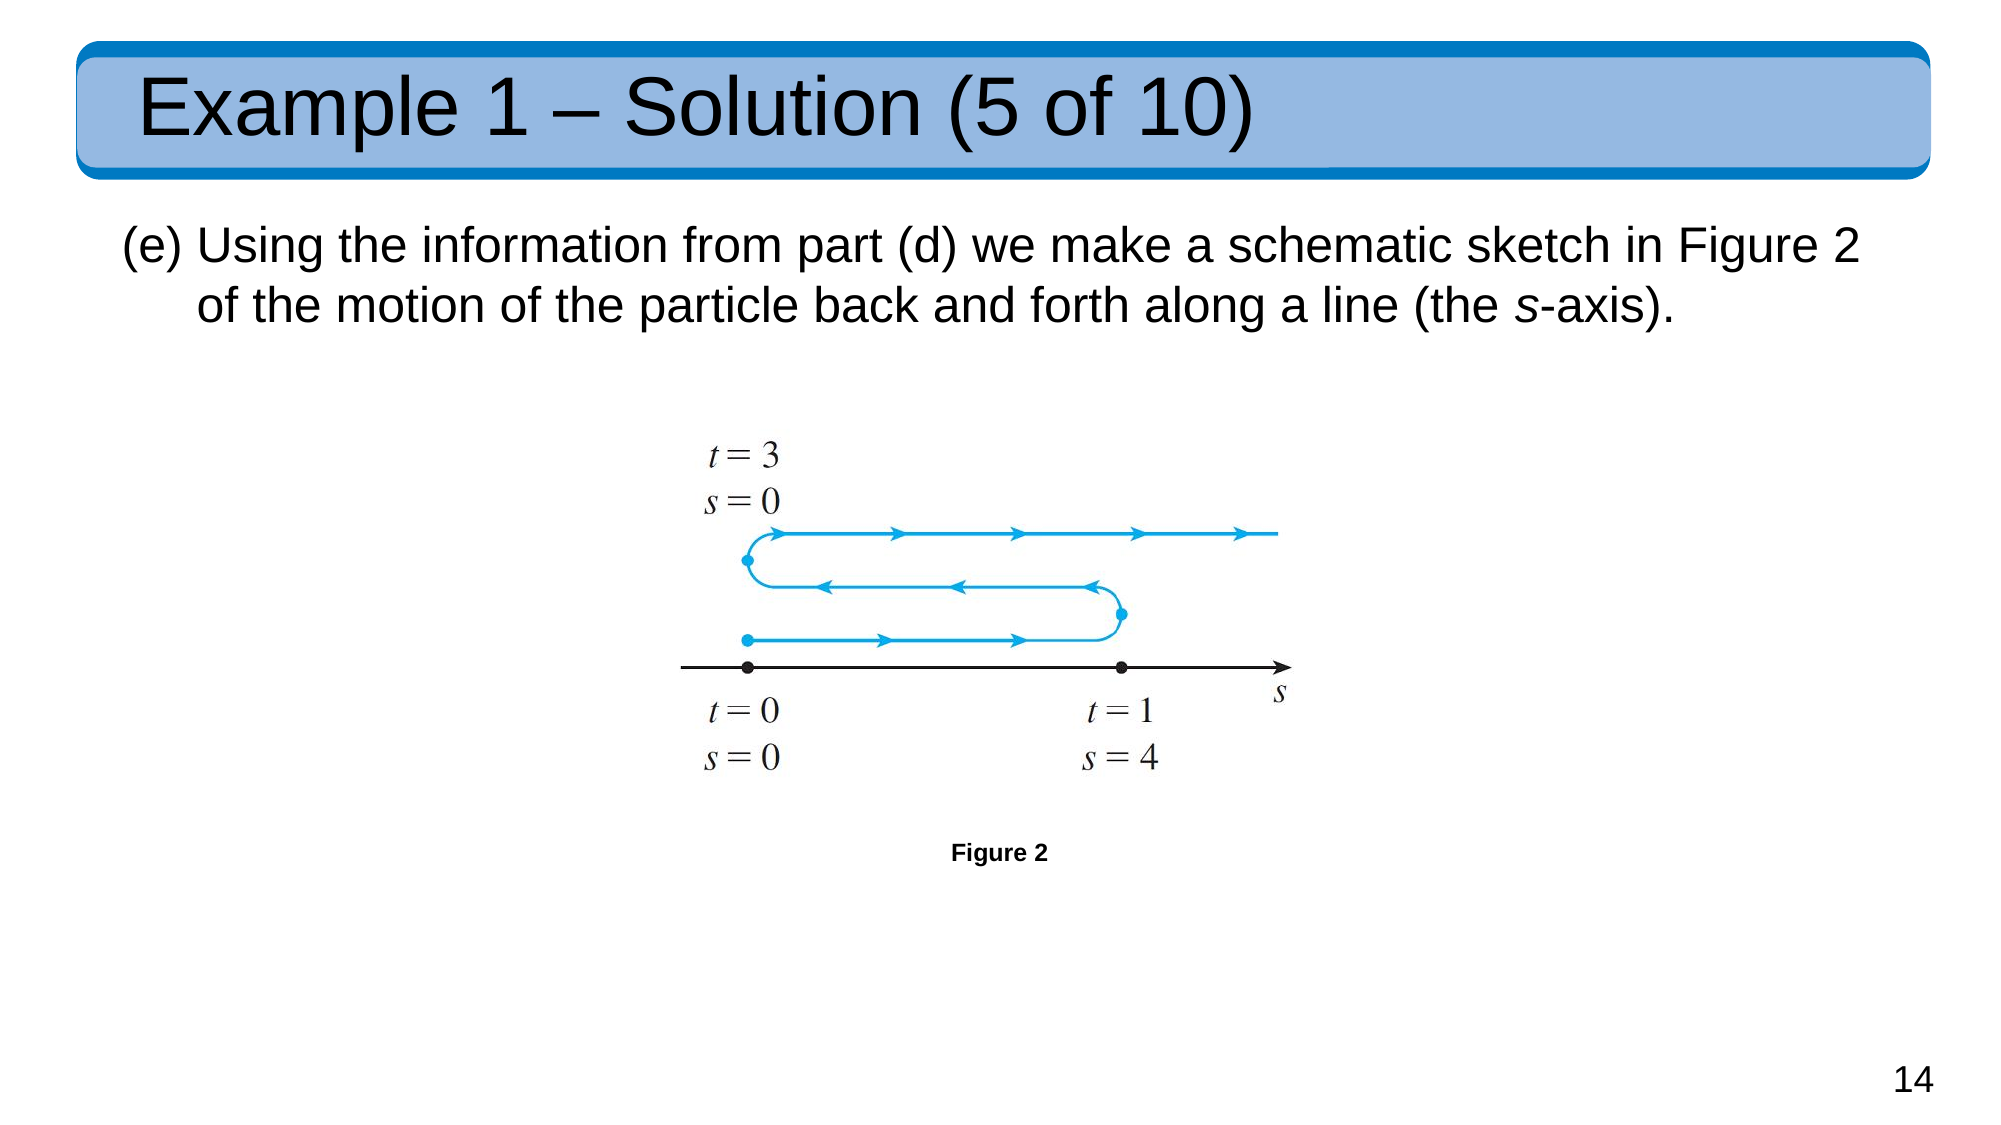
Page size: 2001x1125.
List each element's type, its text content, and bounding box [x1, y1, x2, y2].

title Example 1 – Solution (5 of 10) [137, 63, 1863, 174]
list Figure 2 [120, 839, 1880, 893]
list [663, 413, 1311, 780]
list (e) Using the information from part (d) we make a schematic sketch in Figure 2 of the motion of the particle back and forth along a line (the s-axis). [121, 212, 1881, 352]
